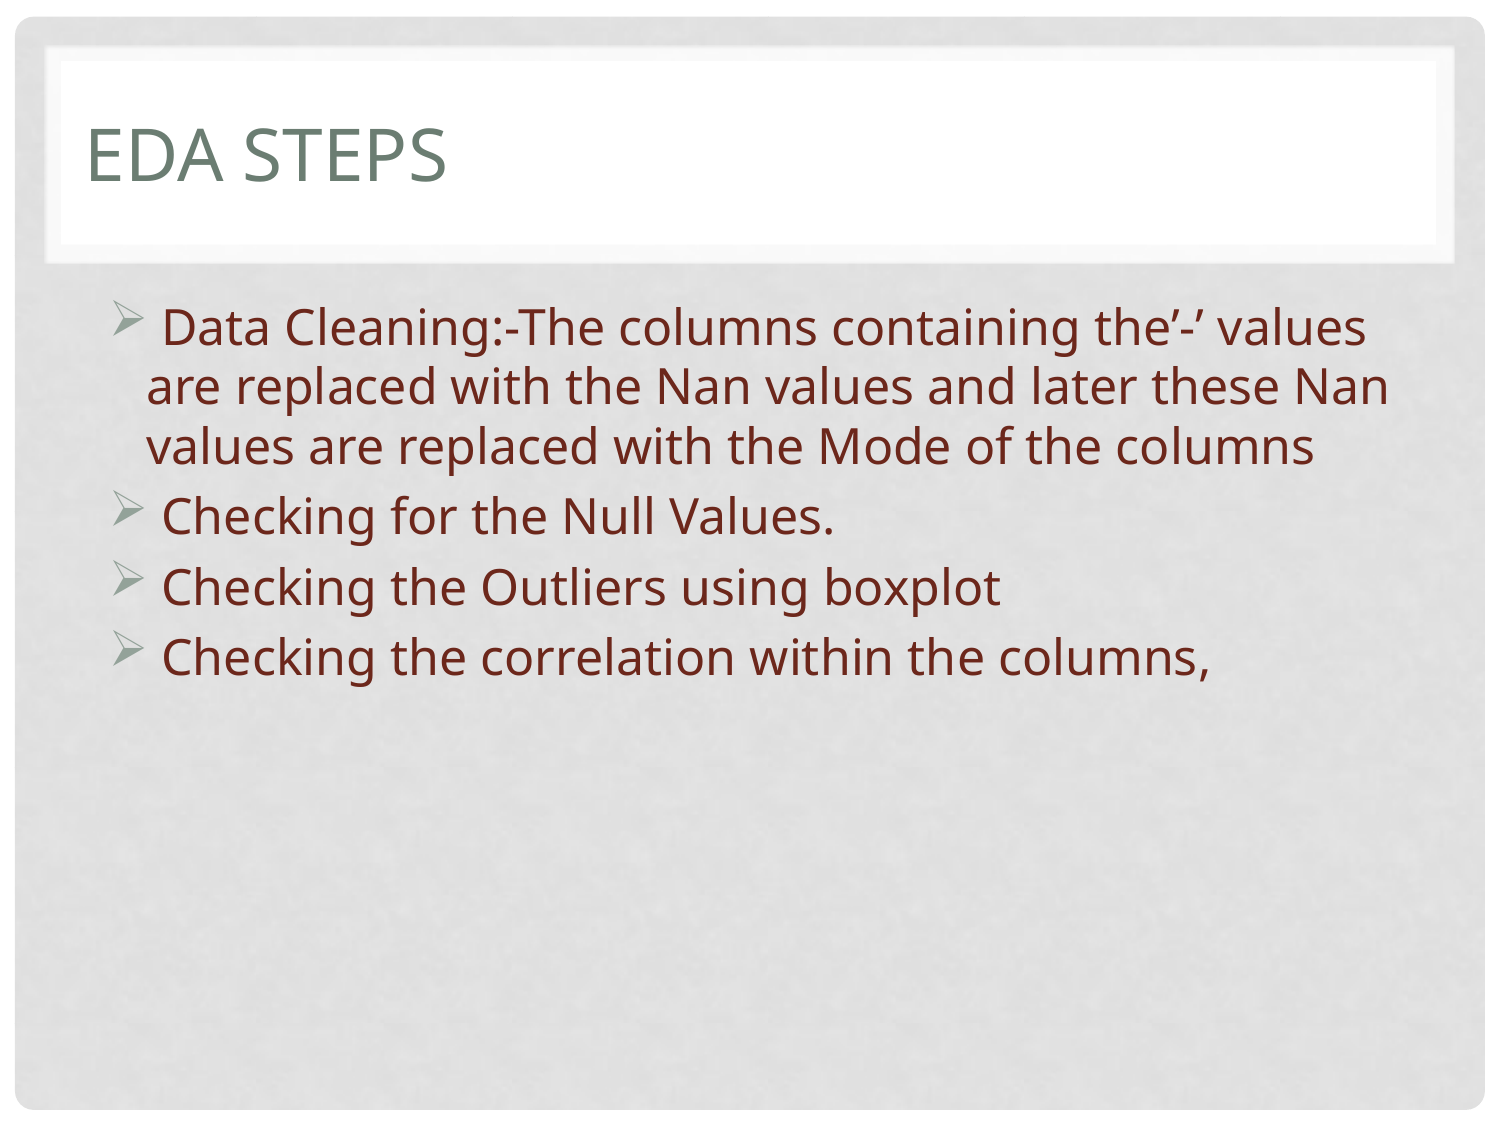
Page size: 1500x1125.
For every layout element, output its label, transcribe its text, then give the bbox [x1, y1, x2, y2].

title EDA Steps [69, 66, 1425, 238]
list Data Cleaning:-The columns containing the’-’ values are replaced with the Nan values and later these Nan values are replaced with the Mode of the columns Checking for the Null Values. Checking the Outliers using boxplot Checking the correlation within the columns, [75, 287, 1425, 1005]
